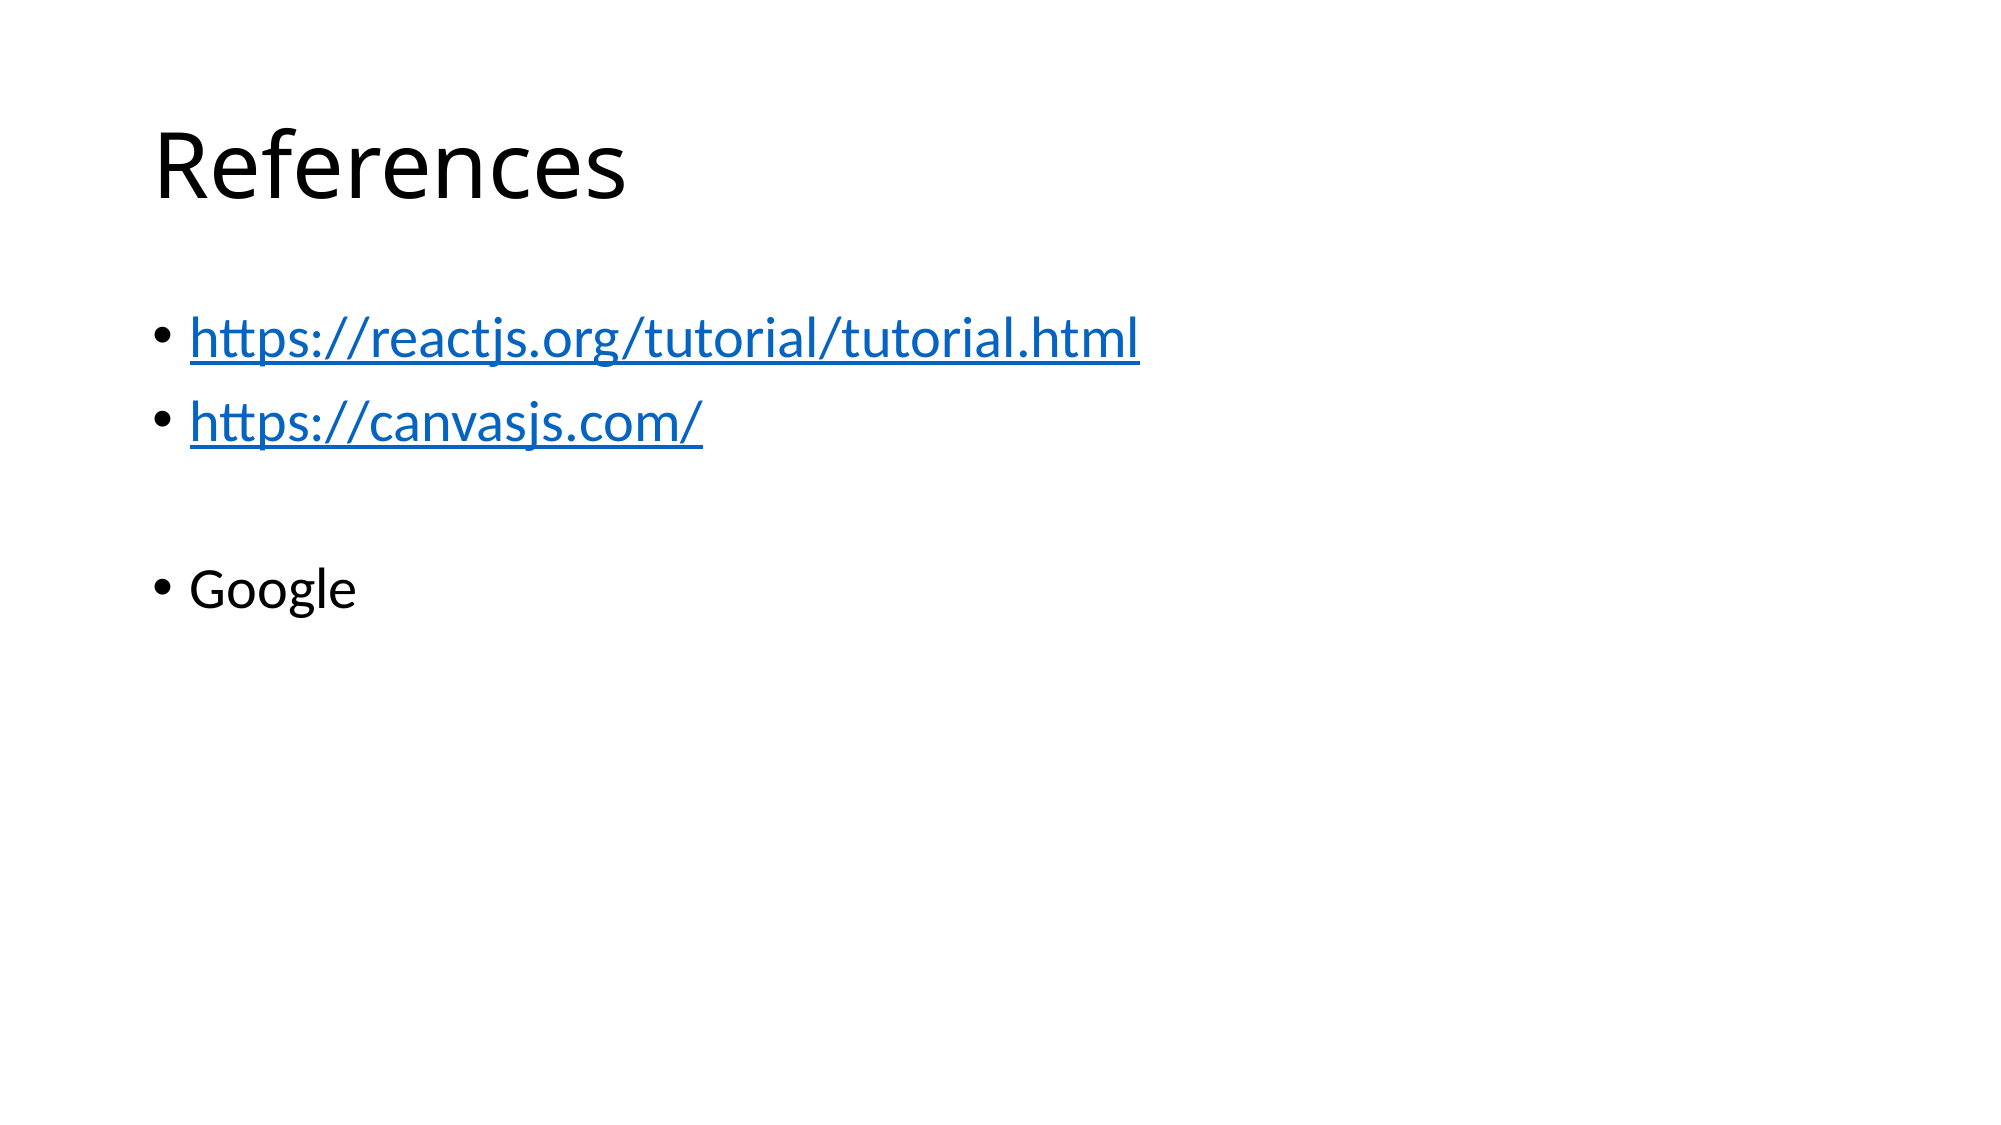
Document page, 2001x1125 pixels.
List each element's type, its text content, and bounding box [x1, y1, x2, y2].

list https://reactjs.org/tutorial/tutorial.html https://canvasjs.com/ Google [137, 299, 1863, 1014]
title References [137, 59, 1863, 278]
